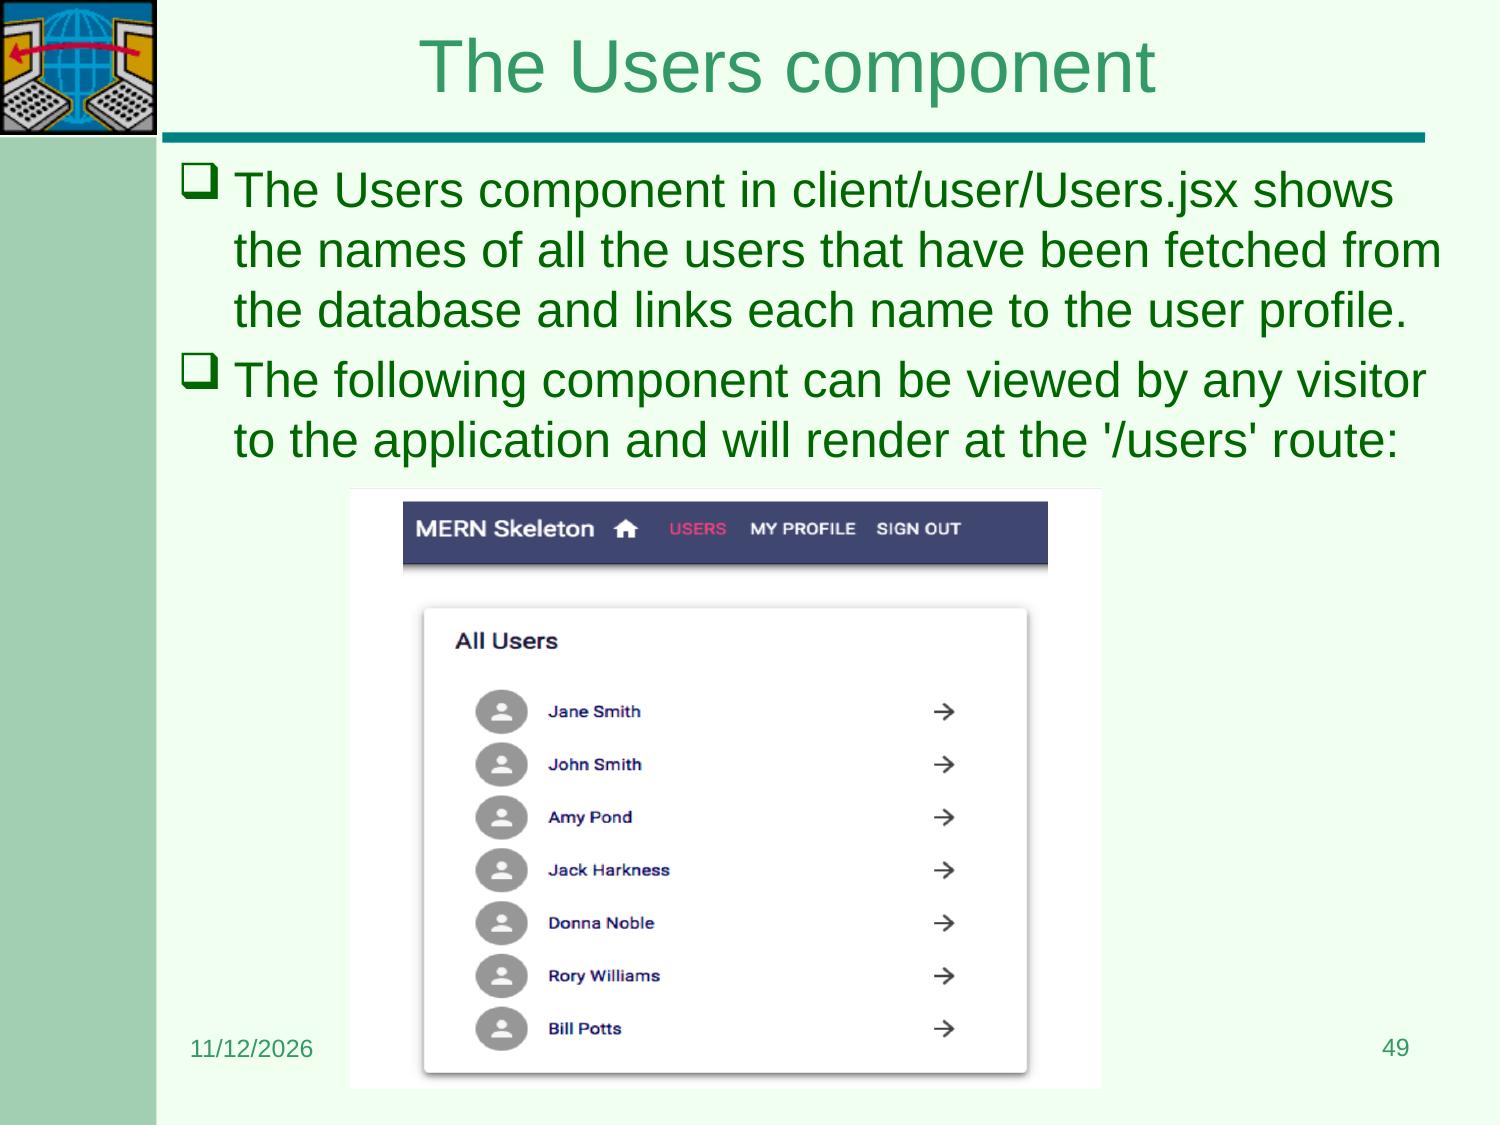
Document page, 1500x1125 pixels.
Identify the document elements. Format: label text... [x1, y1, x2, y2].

picture [0, 0, 157, 135]
footer Web Application Development [462, 1024, 1213, 1104]
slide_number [174, 1024, 438, 1104]
picture [349, 487, 1103, 1090]
title The Users component [150, 0, 1425, 125]
list The Users component in client/user/Users.jsx shows the names of all the users that have been fetched from the database and links each name to the user profile. The following component can be viewed by any visitor to the application and will render at the '/users' route: [162, 149, 1488, 1103]
slide_number 49 [1237, 1024, 1426, 1103]
